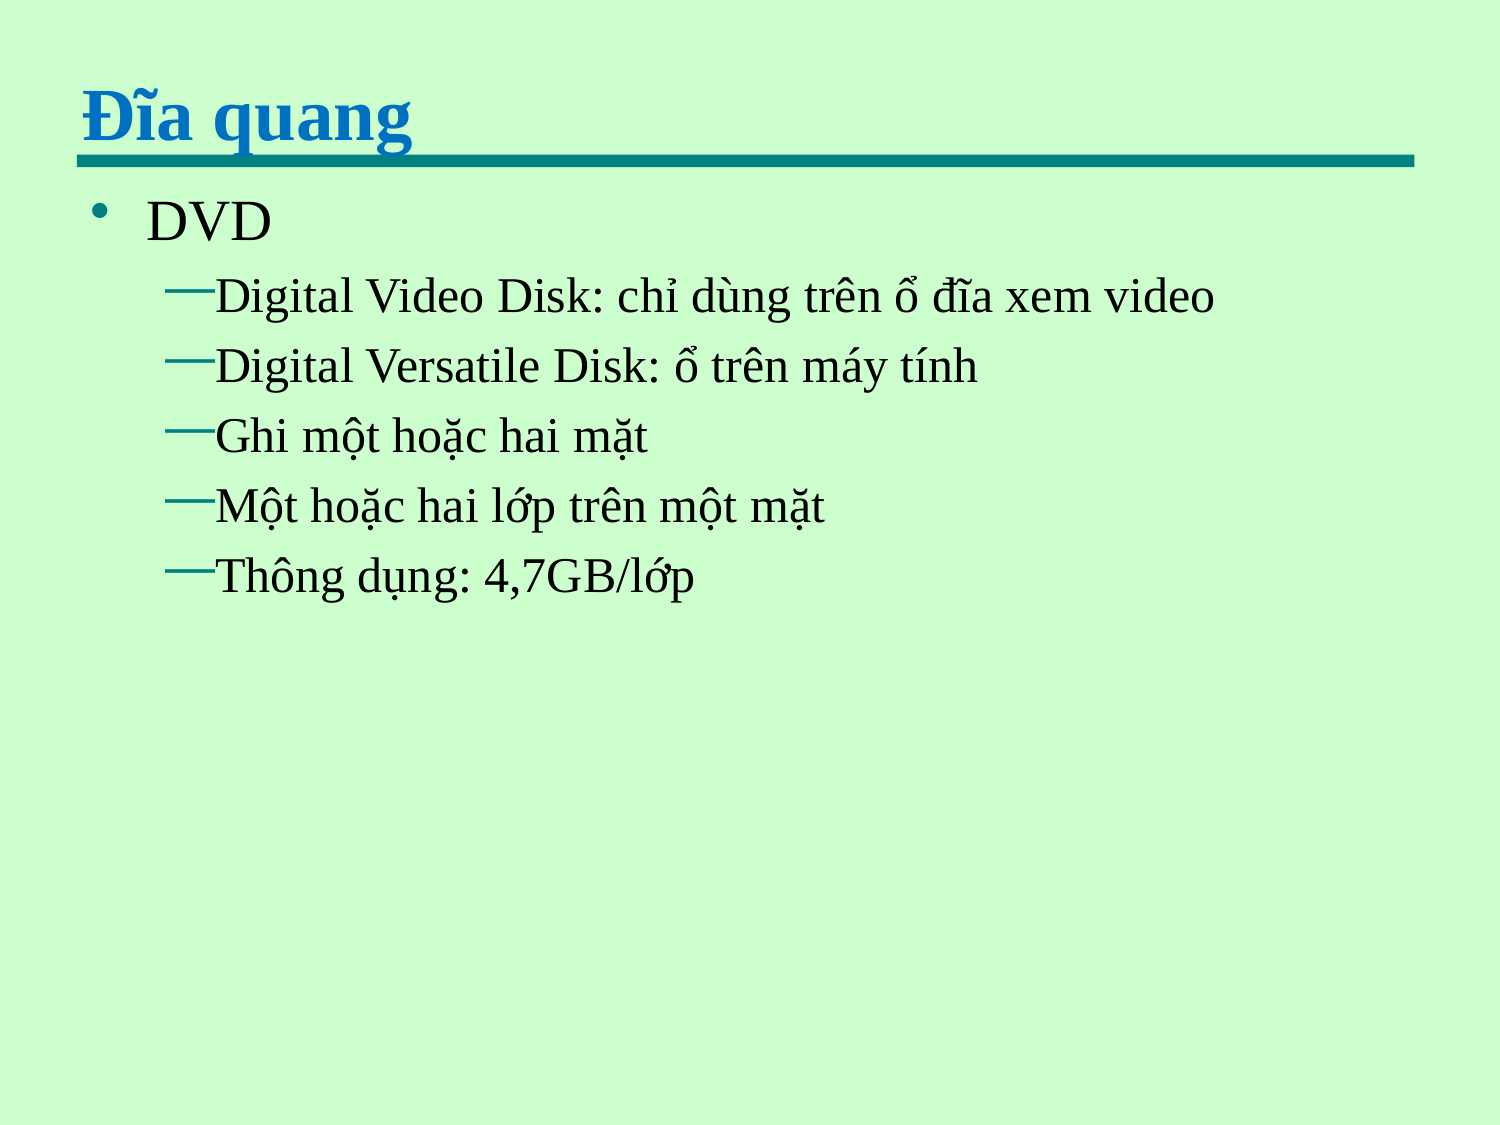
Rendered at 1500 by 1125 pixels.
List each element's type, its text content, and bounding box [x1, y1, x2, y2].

list DVD Digital Video Disk: chỉ dùng trên ổ đĩa xem video Digital Versatile Disk: ổ trên máy tính Ghi một hoặc hai mặt Một hoặc hai lớp trên một mặt Thông dụng: 4,7GB/lớp [75, 174, 1417, 1100]
title Đĩa quang [66, 24, 1413, 163]
